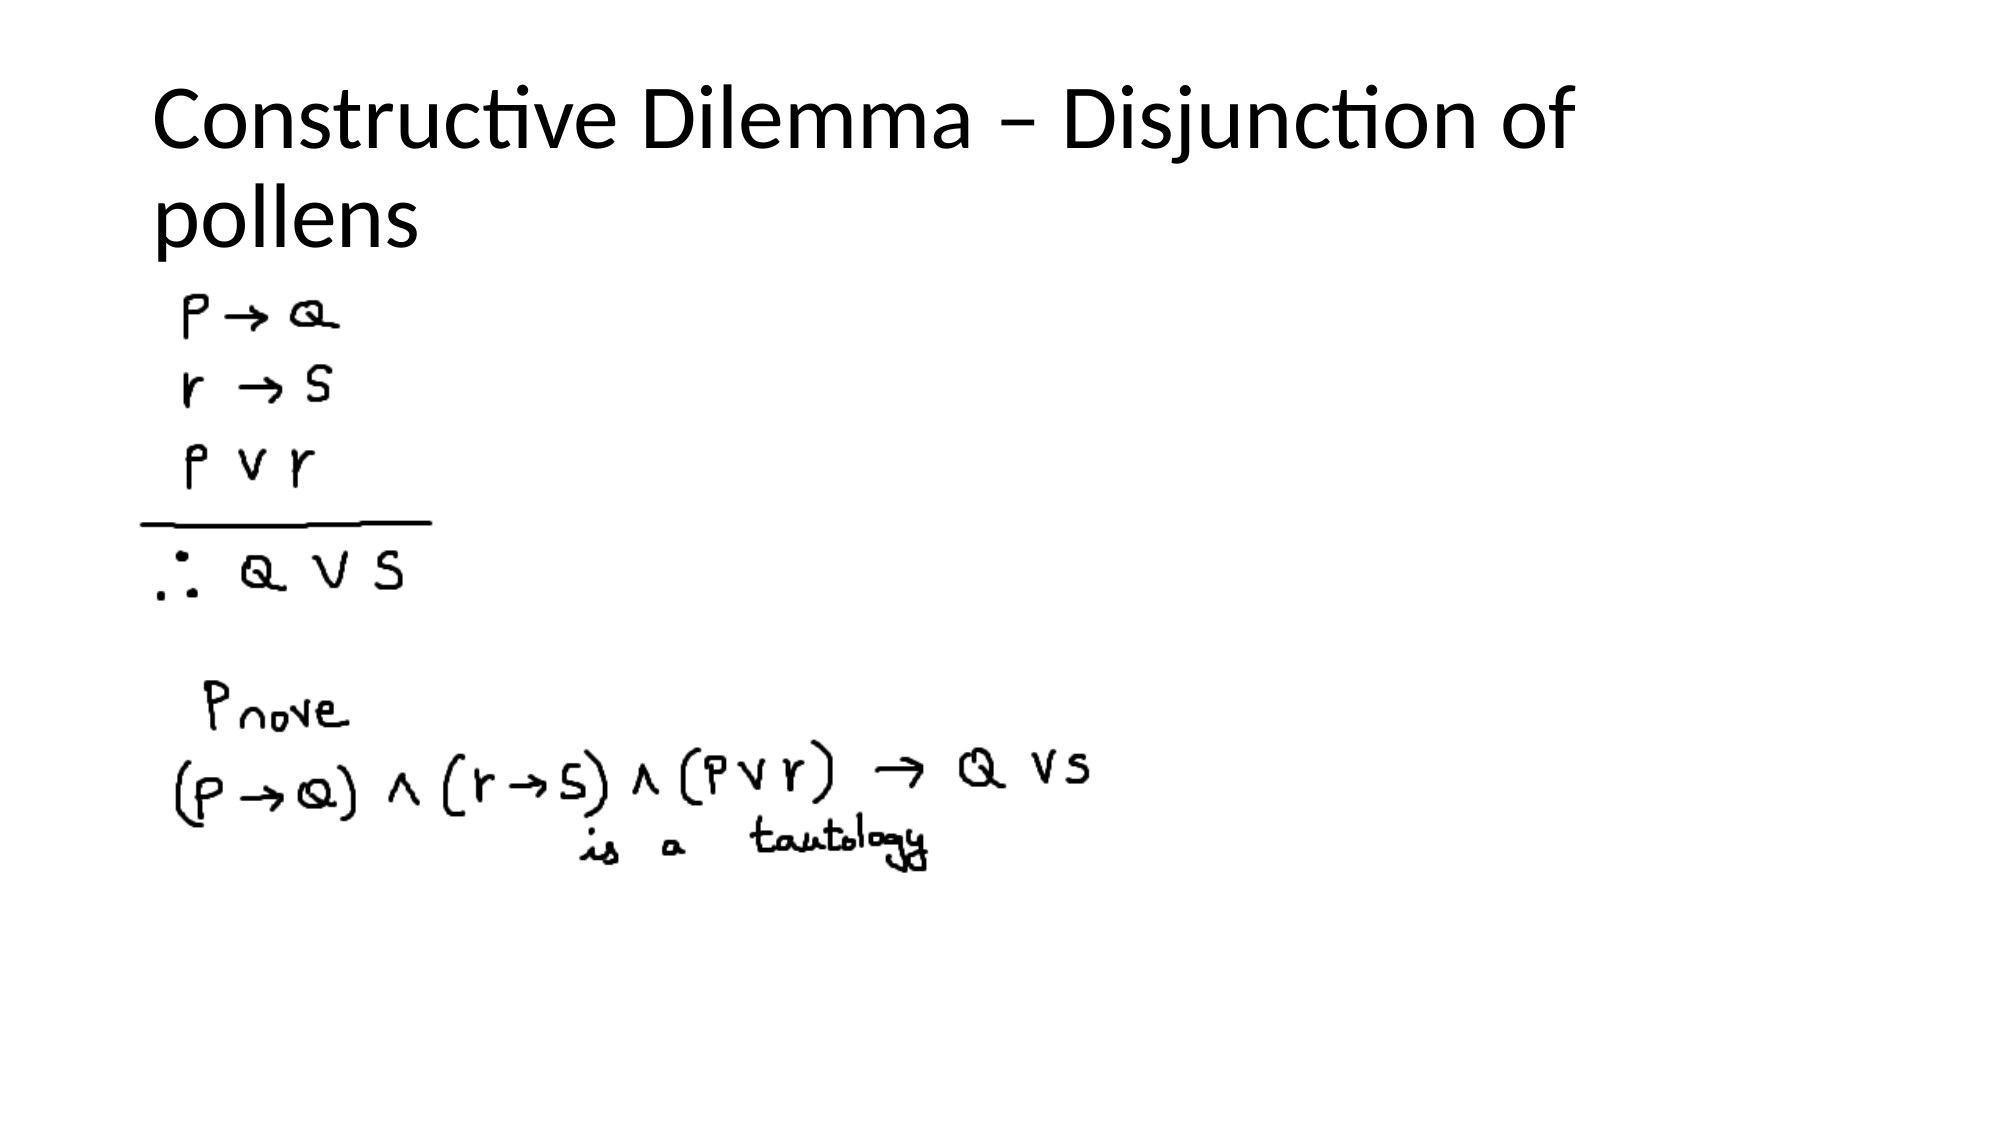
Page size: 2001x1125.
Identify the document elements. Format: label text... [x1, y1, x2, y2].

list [137, 276, 1119, 898]
title Constructive Dilemma – Disjunction of pollens [137, 59, 1863, 278]
